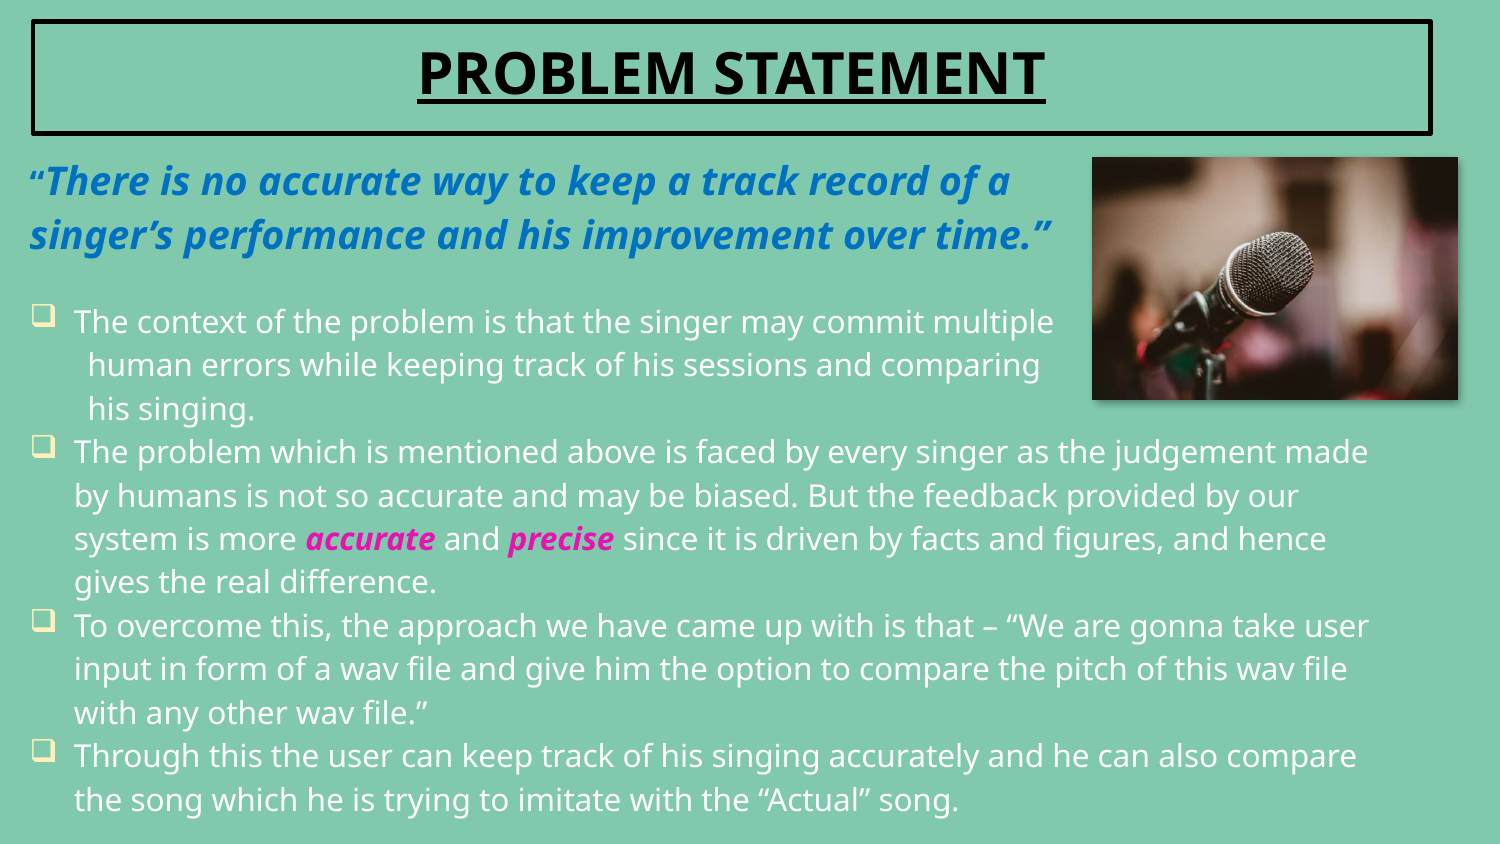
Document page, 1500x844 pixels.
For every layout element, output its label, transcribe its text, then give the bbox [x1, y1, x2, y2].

picture [1092, 156, 1458, 401]
title PROBLEM STATEMENT [32, 21, 1431, 134]
list “There is no accurate way to keep a track record of a singer’s performance and his improvement over time.” The context of the problem is that the singer may commit multiple human errors while keeping track of his sessions and comparing his singing. The problem which is mentioned above is faced by every singer as the judgement made by humans is not so accurate and may be biased. But the feedback provided by our system is more accurate and precise since it is driven by facts and figures, and hence gives the real difference. To overcome this, the approach we have came up with is that – “We are gonna take user input in form of a wav file and give him the option to compare the pitch of this wav file with any other wav file.” Through this the user can keep track of his singing accurately and he can also compare the song which he is trying to imitate with the “Actual” song. [14, 133, 1413, 835]
